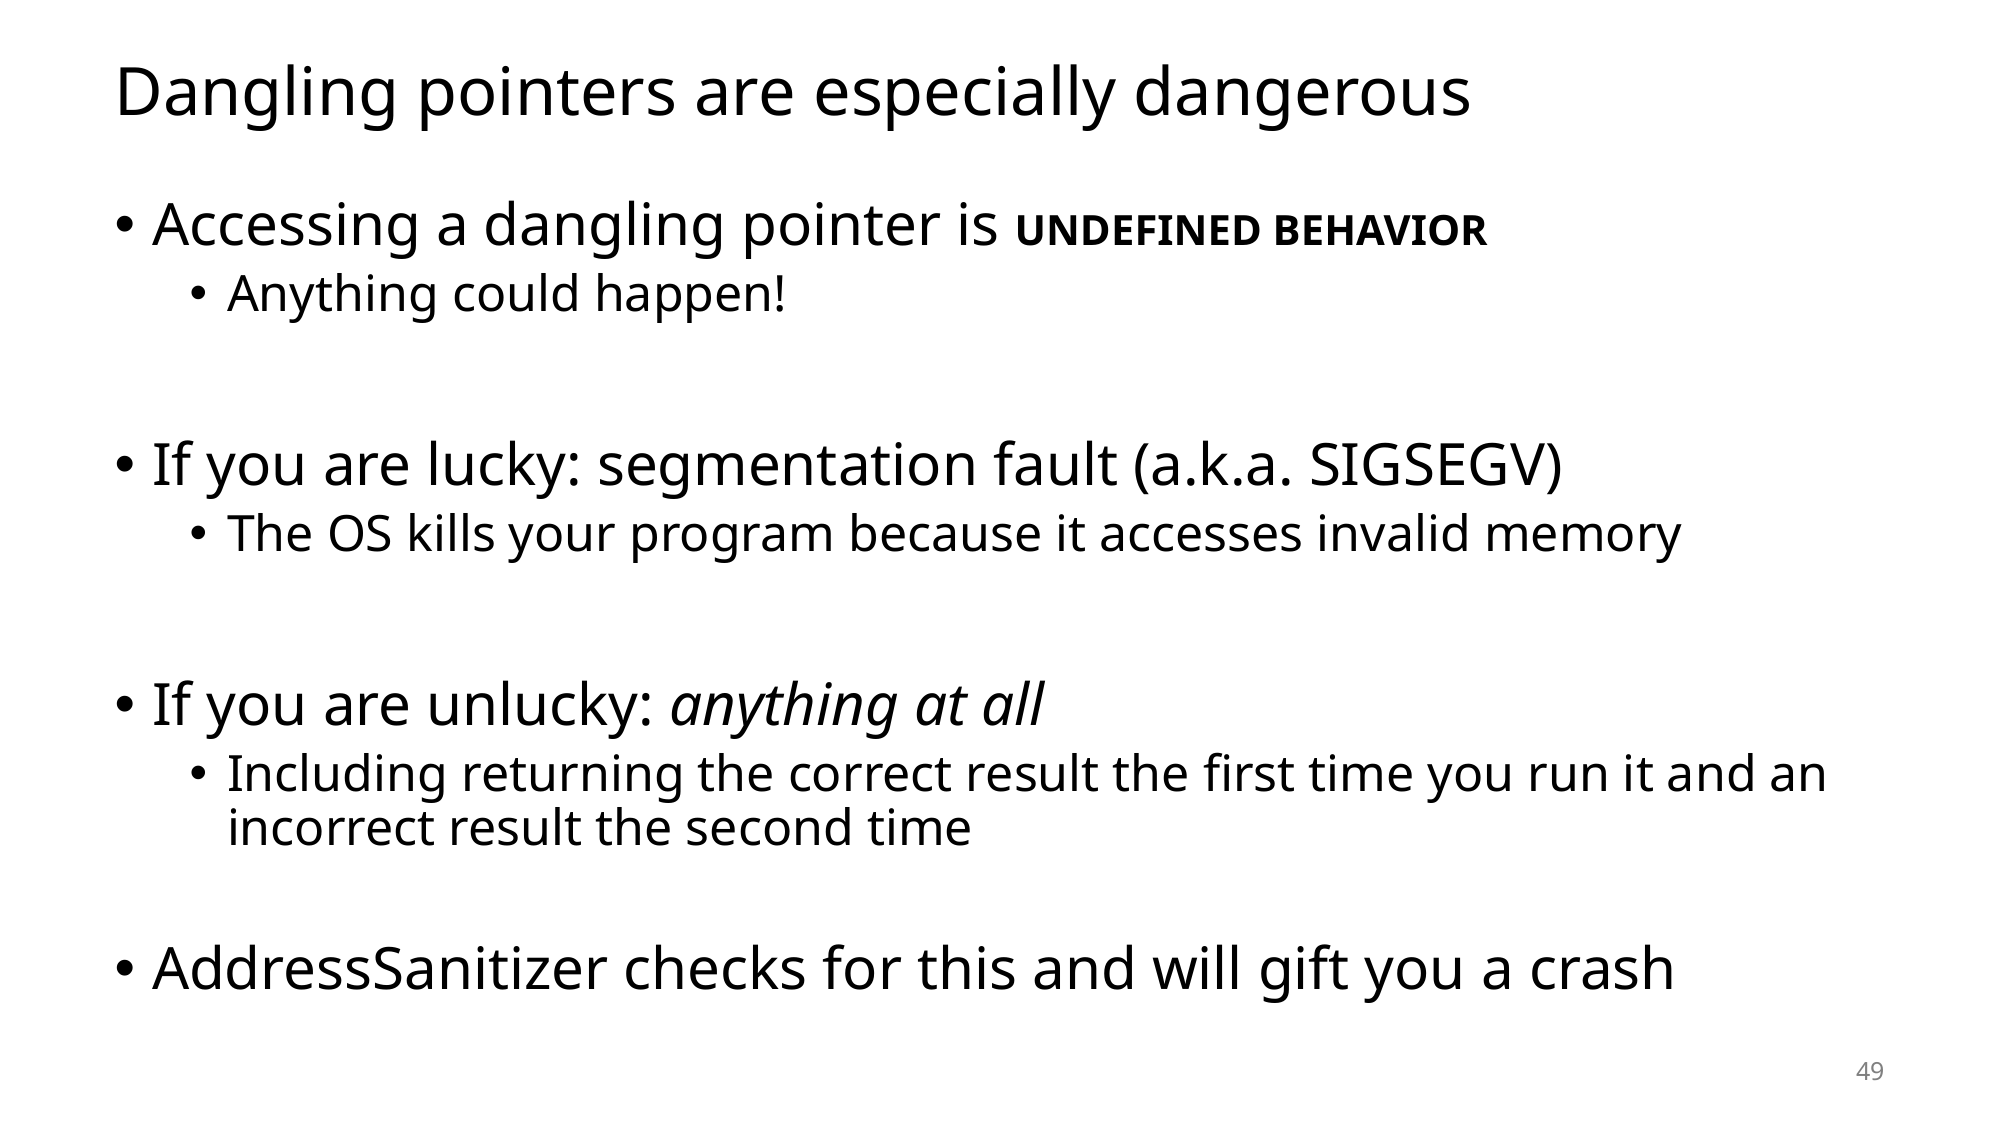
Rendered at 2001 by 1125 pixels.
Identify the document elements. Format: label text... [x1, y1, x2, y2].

slide_number 49 [1749, 1042, 1900, 1103]
title Dangling pointers are especially dangerous [99, 37, 1900, 150]
list Accessing a dangling pointer is UNDEFINED BEHAVIOR Anything could happen! If you are lucky: segmentation fault (a.k.a. SIGSEGV) The OS kills your program because it accesses invalid memory If you are unlucky: anything at all Including returning the correct result the first time you run it and an incorrect result the second time AddressSanitizer checks for this and will gift you a crash [99, 187, 1900, 1013]
